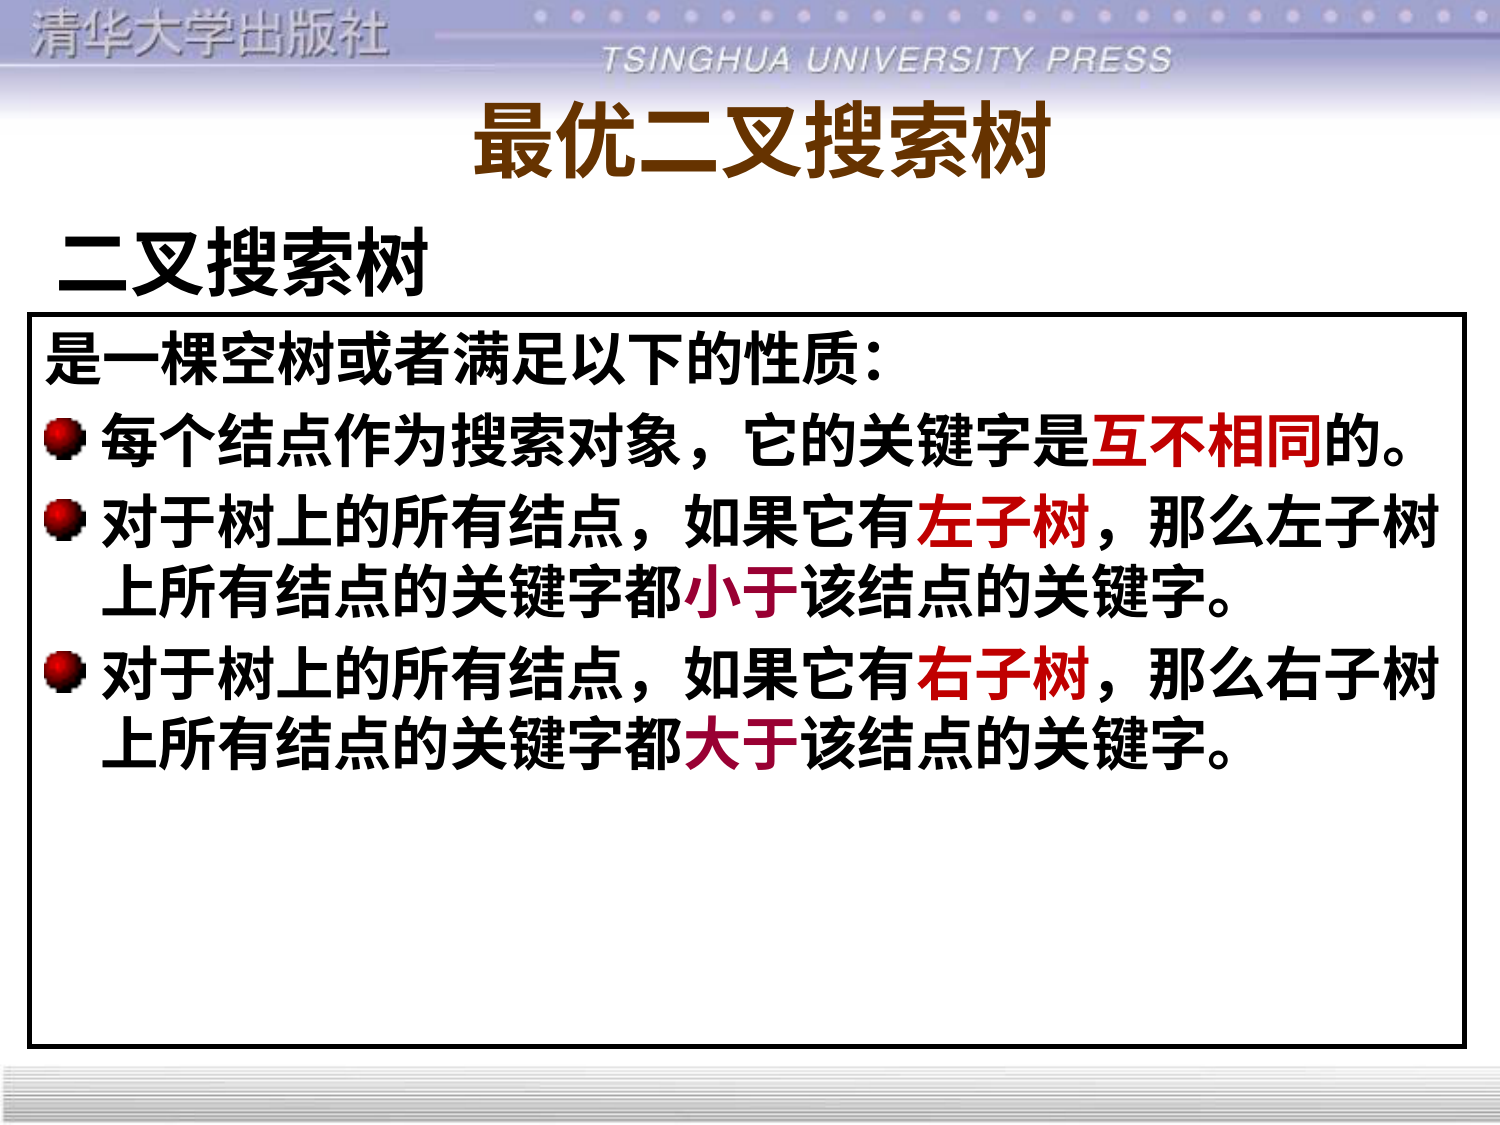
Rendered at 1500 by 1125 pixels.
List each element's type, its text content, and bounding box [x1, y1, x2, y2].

title 最优二叉搜索树 [125, 44, 1400, 208]
slide_number [1074, 1047, 1388, 1100]
picture [0, 0, 1500, 1125]
list 是一棵空树或者满足以下的性质： 每个结点作为搜索对象，它的关键字是互不相同的。 对于树上的所有结点，如果它有左子树，那么左子树上所有结点的关键字都小于该结点的关键字。 对于树上的所有结点，如果它有右子树，那么右子树上所有结点的关键字都大于该结点的关键字。 [29, 314, 1465, 1047]
text_box 二叉搜索树 [41, 208, 1439, 313]
